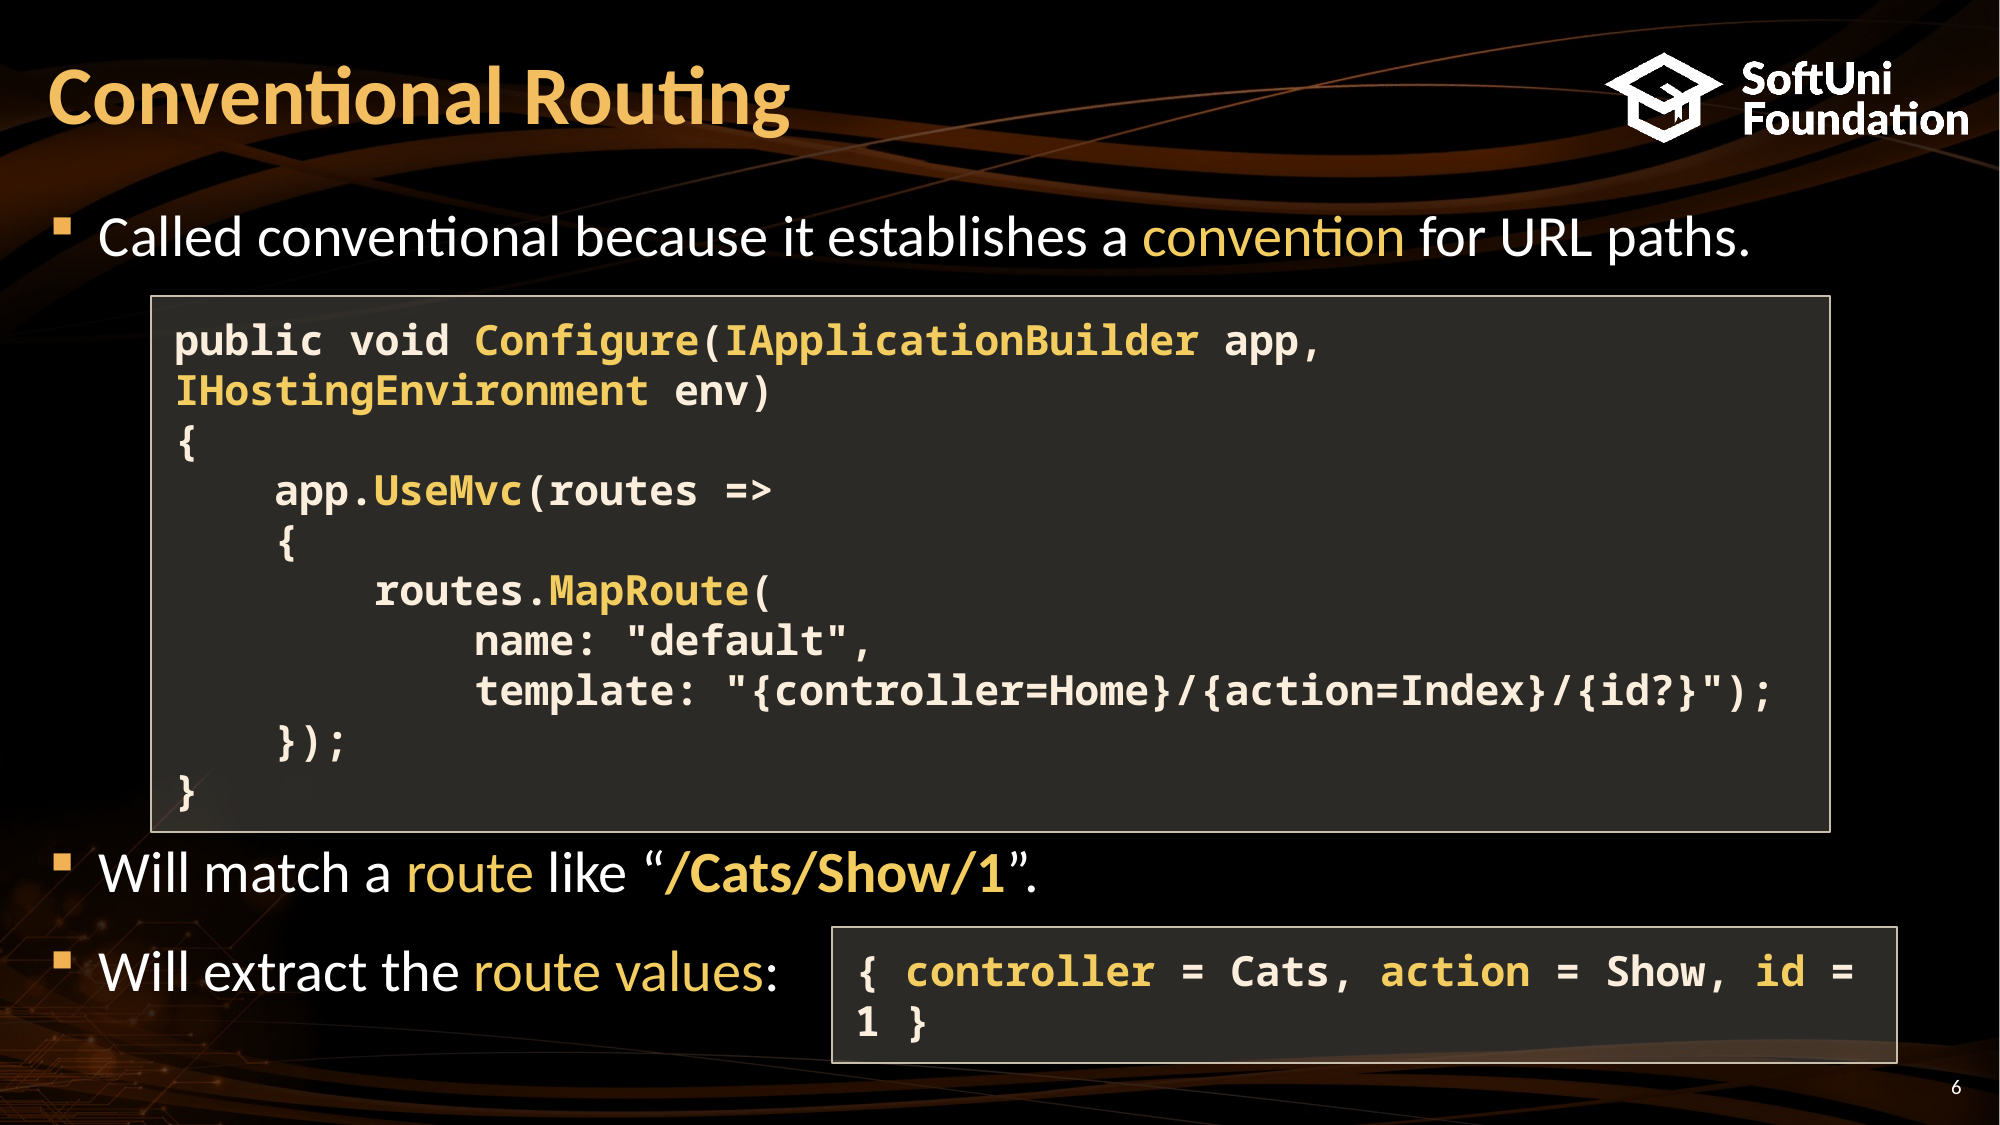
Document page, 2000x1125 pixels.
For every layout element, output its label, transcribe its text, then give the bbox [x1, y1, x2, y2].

picture [0, 0, 2000, 1125]
text_box { controller = Cats, action = Show, id = 1 } [831, 927, 1898, 1063]
text_box public void Configure(IApplicationBuilder app, IHostingEnvironment env) { app.UseMvc(routes => { routes.MapRoute( name: "default", template: "{controller=Home}/{action=Index}/{id?}"); }); } [150, 296, 1831, 824]
text_box Will match a route like “/Cats/Show/1”. Will extract the route values: [31, 824, 1950, 1038]
title Conventional Routing [30, 6, 1602, 189]
list Called conventional because it establishes a convention for URL paths. [31, 188, 1950, 300]
slide_number 6 [1897, 1070, 1968, 1103]
